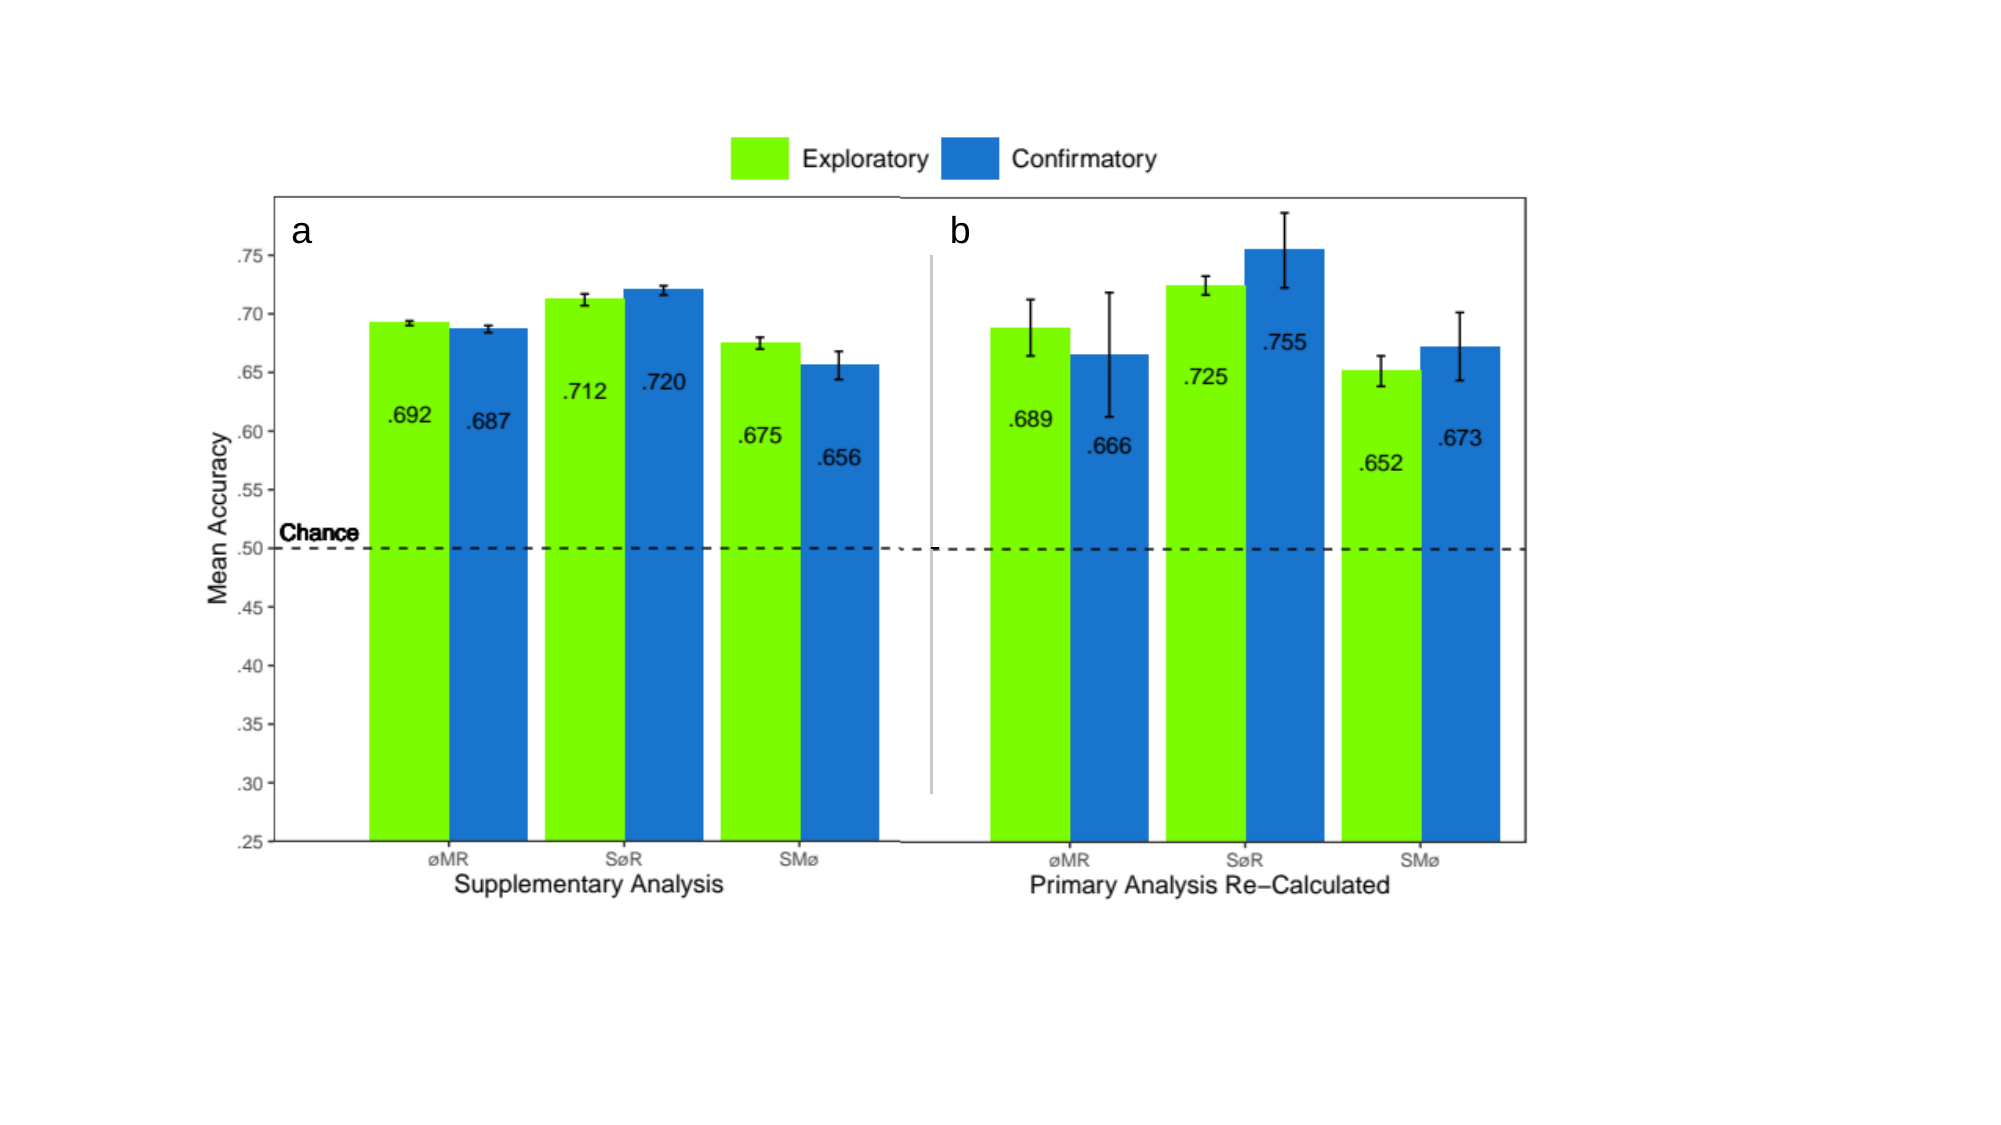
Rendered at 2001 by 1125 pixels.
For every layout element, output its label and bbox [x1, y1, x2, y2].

text_box [197, 129, 1544, 908]
